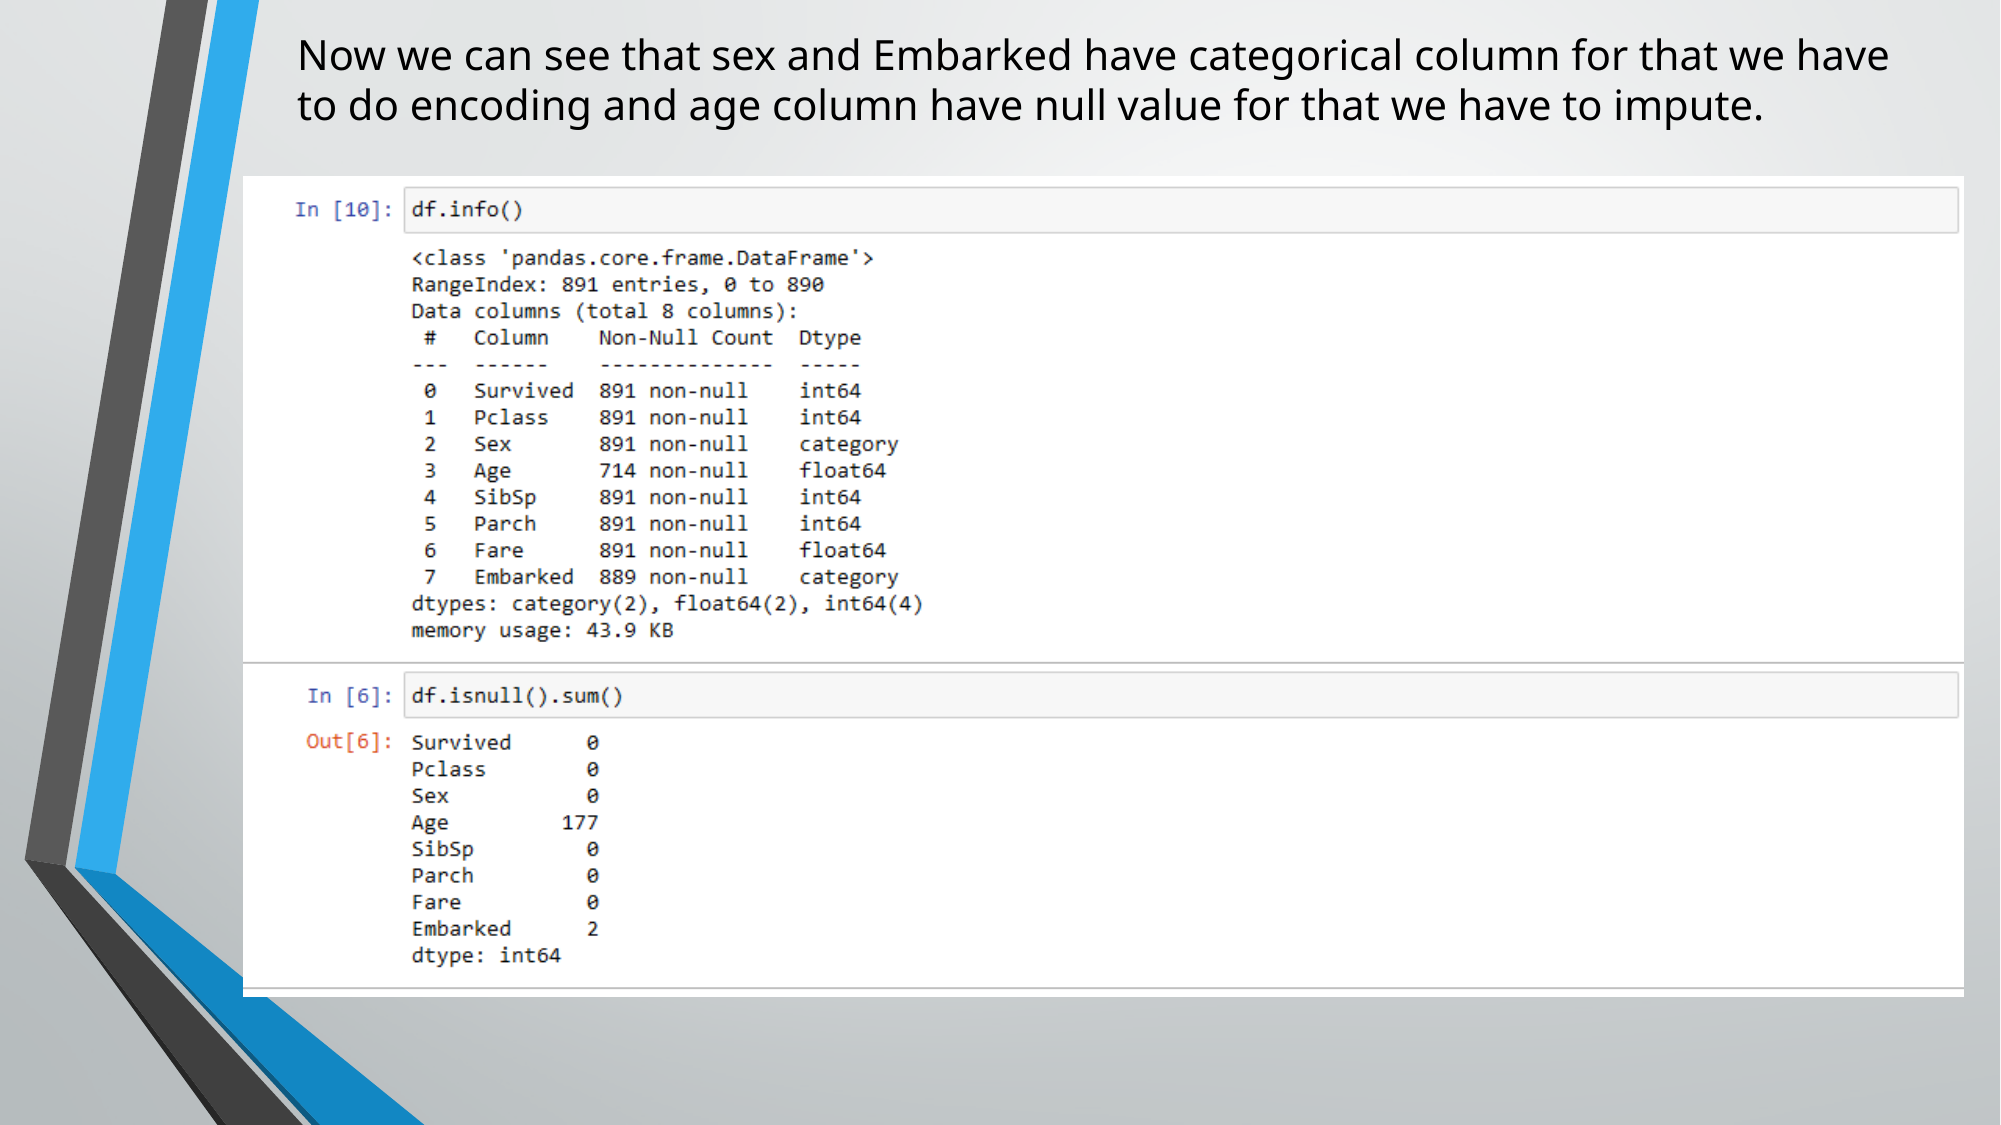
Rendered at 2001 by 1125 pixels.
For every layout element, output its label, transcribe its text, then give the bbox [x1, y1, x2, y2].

title Now we can see that sex and Embarked have categorical column for that we have to do encoding and age column have null value for that we have to impute. [282, 28, 1926, 130]
picture [243, 176, 1965, 997]
